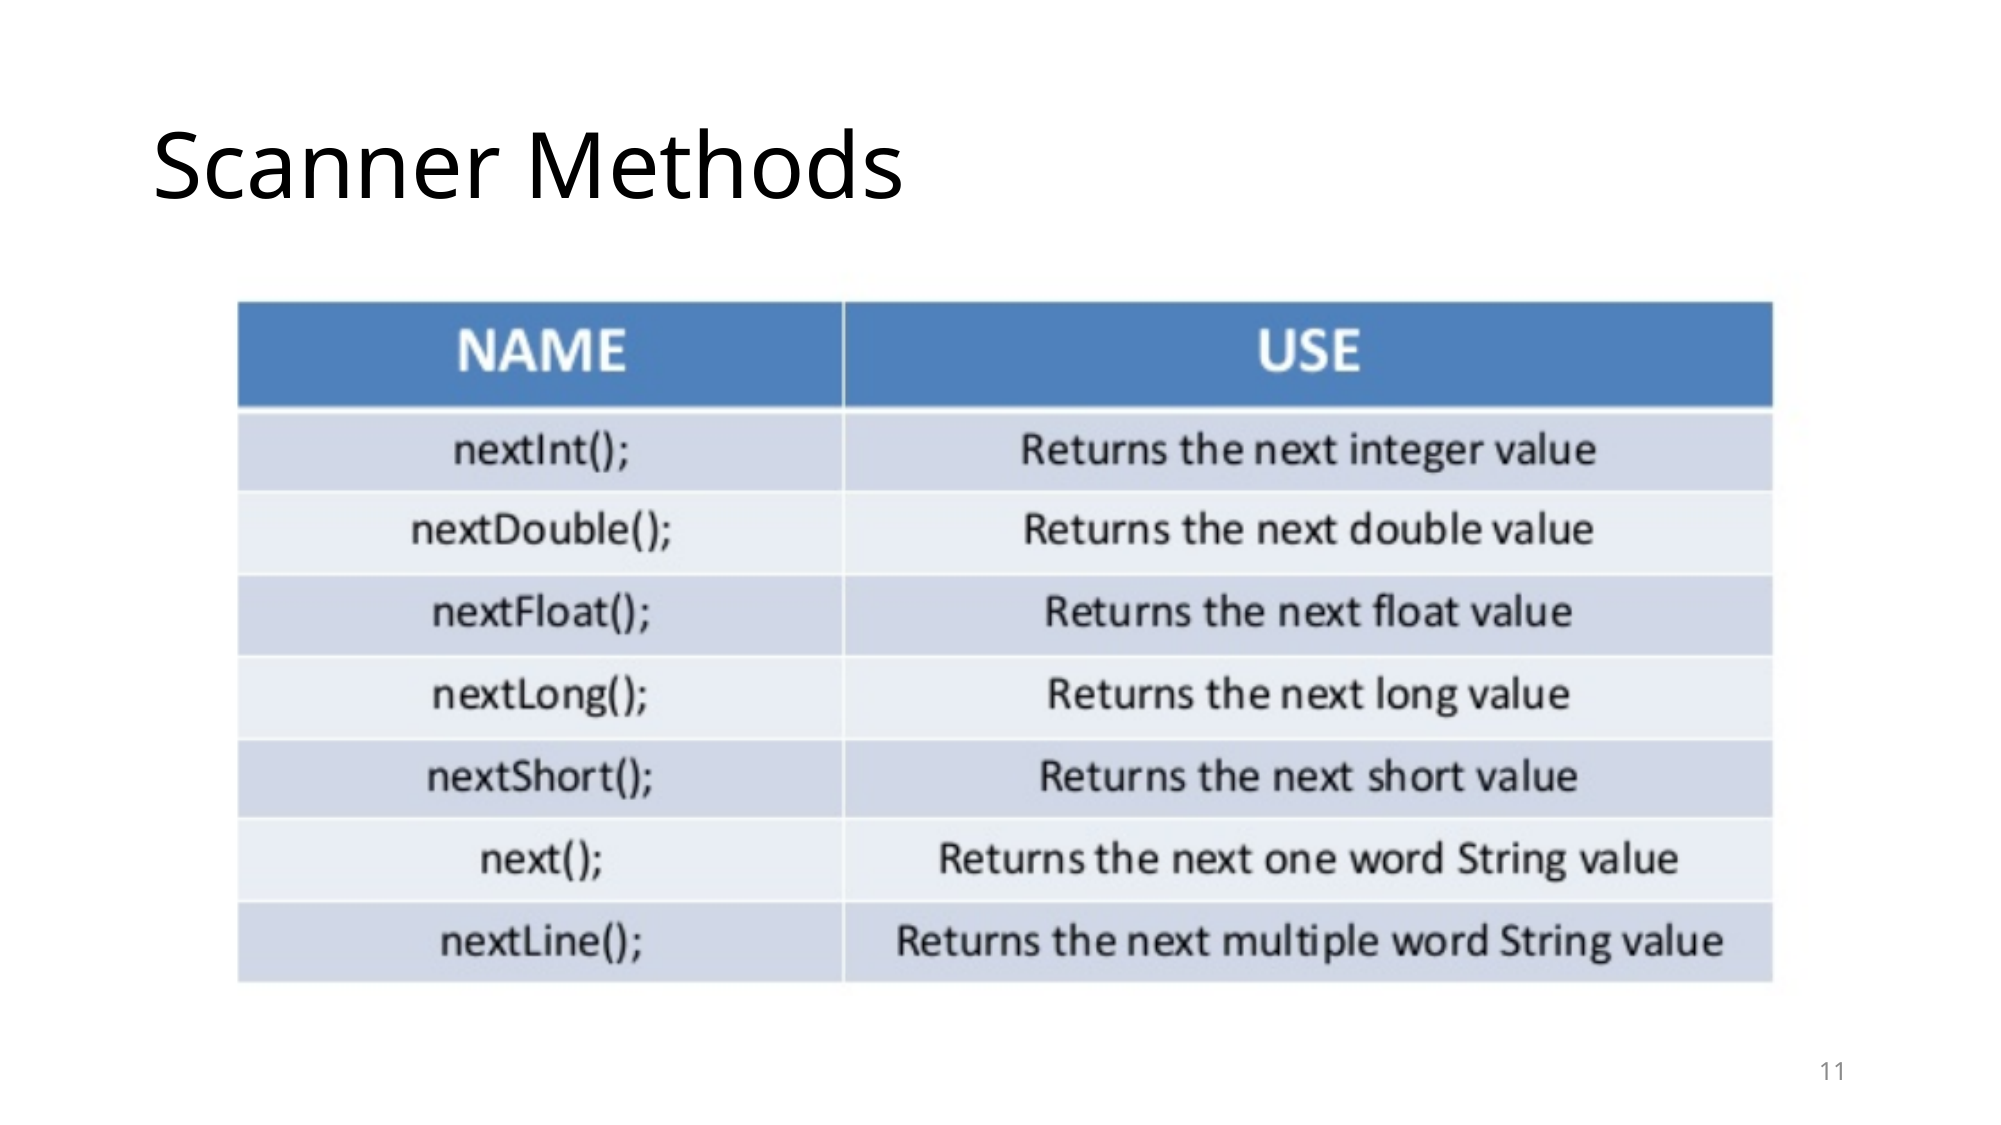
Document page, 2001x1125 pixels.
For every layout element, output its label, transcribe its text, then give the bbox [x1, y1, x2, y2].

title Scanner Methods [137, 59, 1863, 278]
slide_number 11 [1412, 1042, 1863, 1103]
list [184, 259, 1816, 1066]
